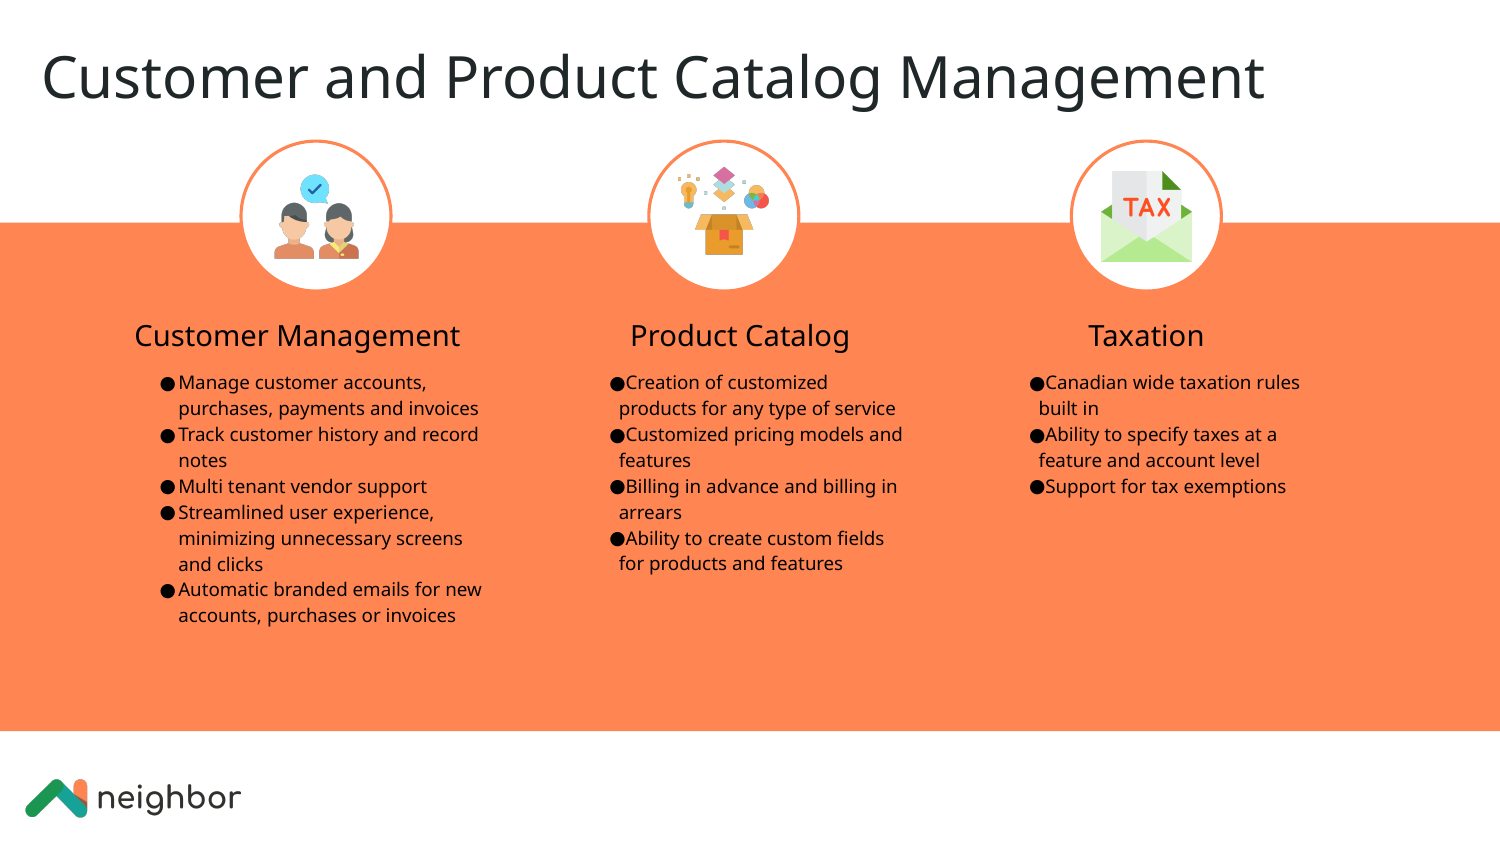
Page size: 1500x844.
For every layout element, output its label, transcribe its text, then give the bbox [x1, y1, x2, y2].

text_box Taxation [1056, 301, 1237, 364]
picture [270, 170, 362, 262]
text_box Manage customer accounts, purchases, payments and invoices Track customer history and record notes Multi tenant vendor support Streamlined user experience, minimizing unnecessary screens and clicks Automatic branded emails for new accounts, purchases or invoices [144, 364, 513, 607]
text_box Creation of customized products for any type of service Customized pricing models and features Billing in advance and billing in arrears Ability to create custom fields for products and features [594, 352, 925, 680]
text_box [1071, 141, 1222, 292]
text_box Customer Management [119, 301, 513, 364]
text_box [648, 141, 799, 292]
picture [25, 779, 241, 818]
text_box [241, 141, 392, 292]
text_box Canadian wide taxation rules built in Ability to specify taxes at a feature and account level Support for tax exemptions [1014, 352, 1331, 598]
picture [678, 165, 770, 256]
picture [1101, 170, 1192, 262]
text_box Product Catalog [594, 301, 887, 364]
text_box [0, 222, 1500, 732]
title Customer and Product Catalog Management [25, 24, 1444, 119]
